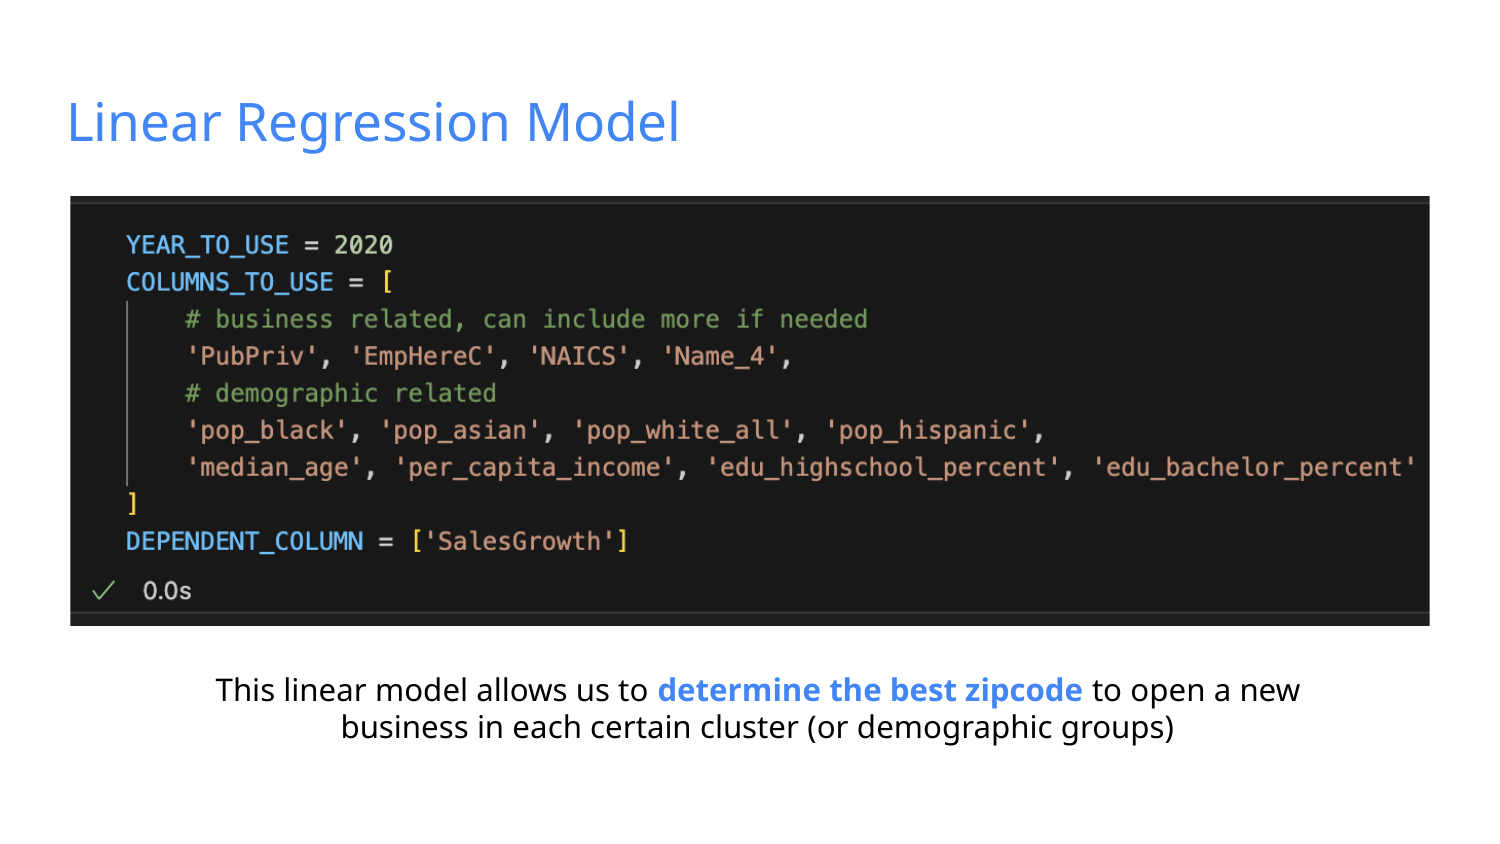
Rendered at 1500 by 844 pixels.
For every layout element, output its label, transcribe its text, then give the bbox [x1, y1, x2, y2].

picture [70, 195, 1430, 626]
title Linear Regression Model [51, 72, 1449, 167]
text_box This linear model allows us to determine the best zipcode to open a new business in each certain cluster (or demographic groups) [162, 654, 1354, 760]
